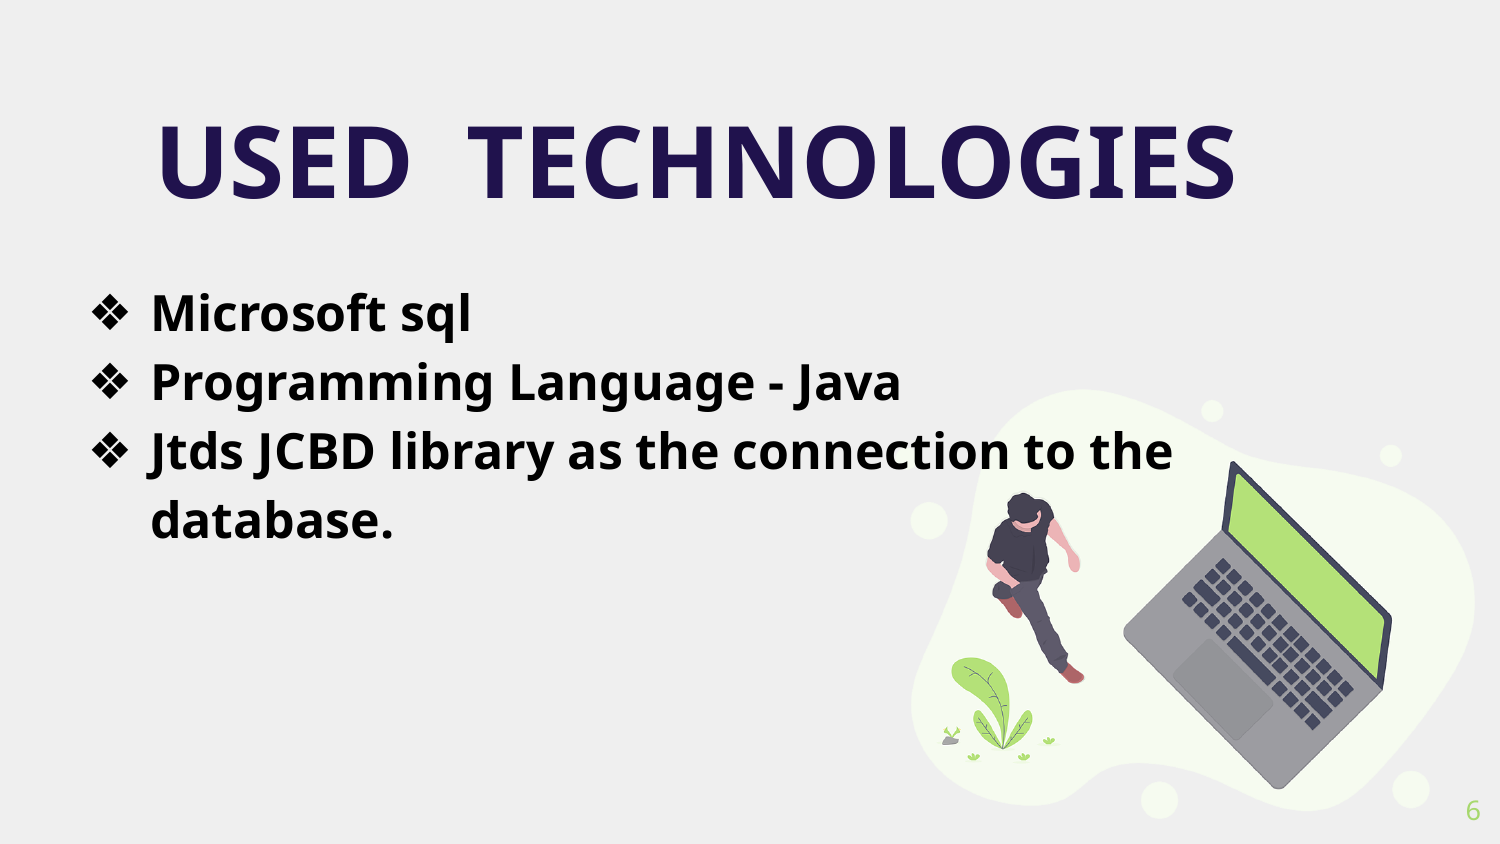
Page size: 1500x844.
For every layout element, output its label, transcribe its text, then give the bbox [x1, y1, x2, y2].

slide_number 6 [1391, 779, 1482, 844]
title USED TECHNOLOGIES [154, 77, 1346, 219]
picture [895, 389, 1475, 819]
list Microsoft sql Programming Language - Java Jtds JCBD library as the connection to the database. [75, 272, 1355, 727]
